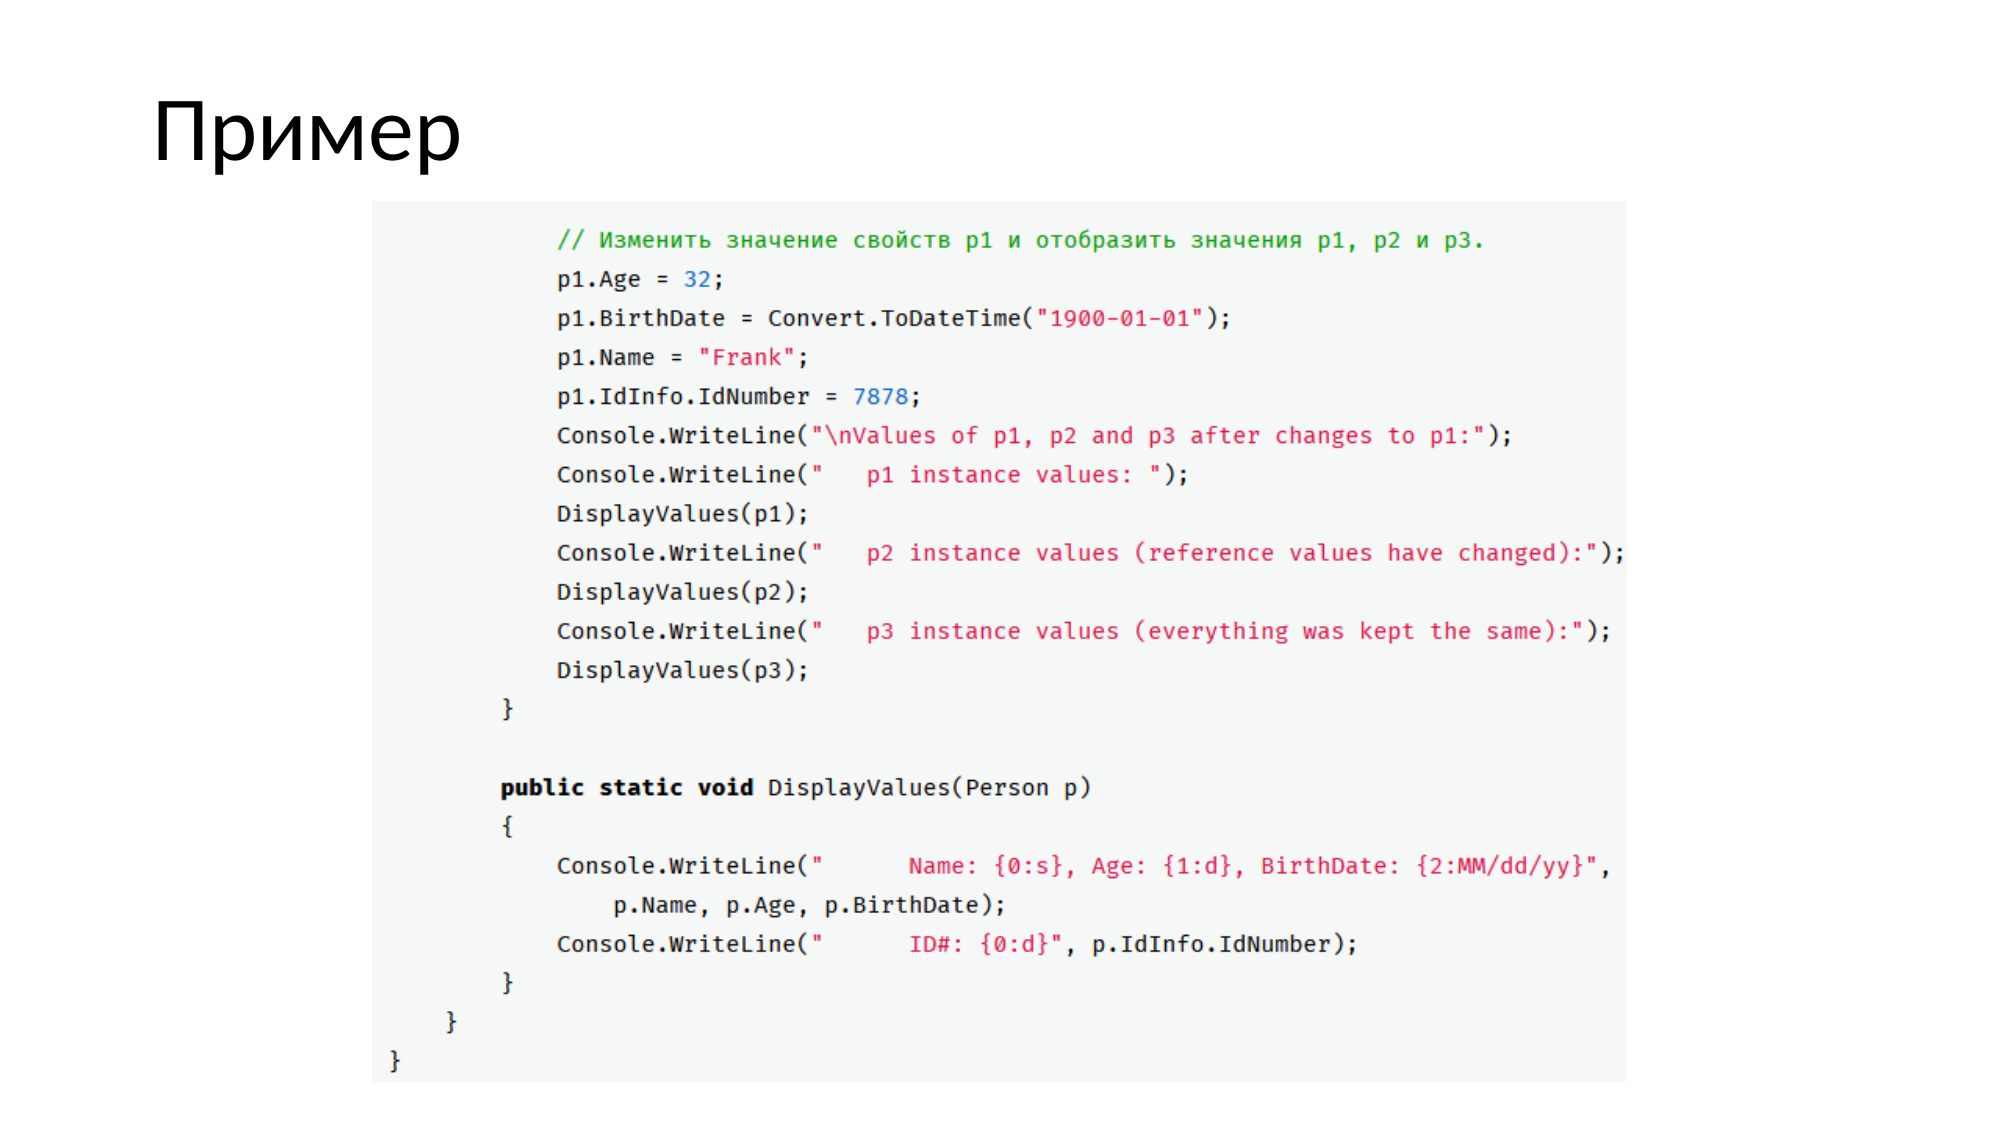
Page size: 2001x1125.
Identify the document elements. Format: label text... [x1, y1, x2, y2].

picture [372, 201, 1628, 1082]
text_box Пример [137, 59, 1863, 202]
